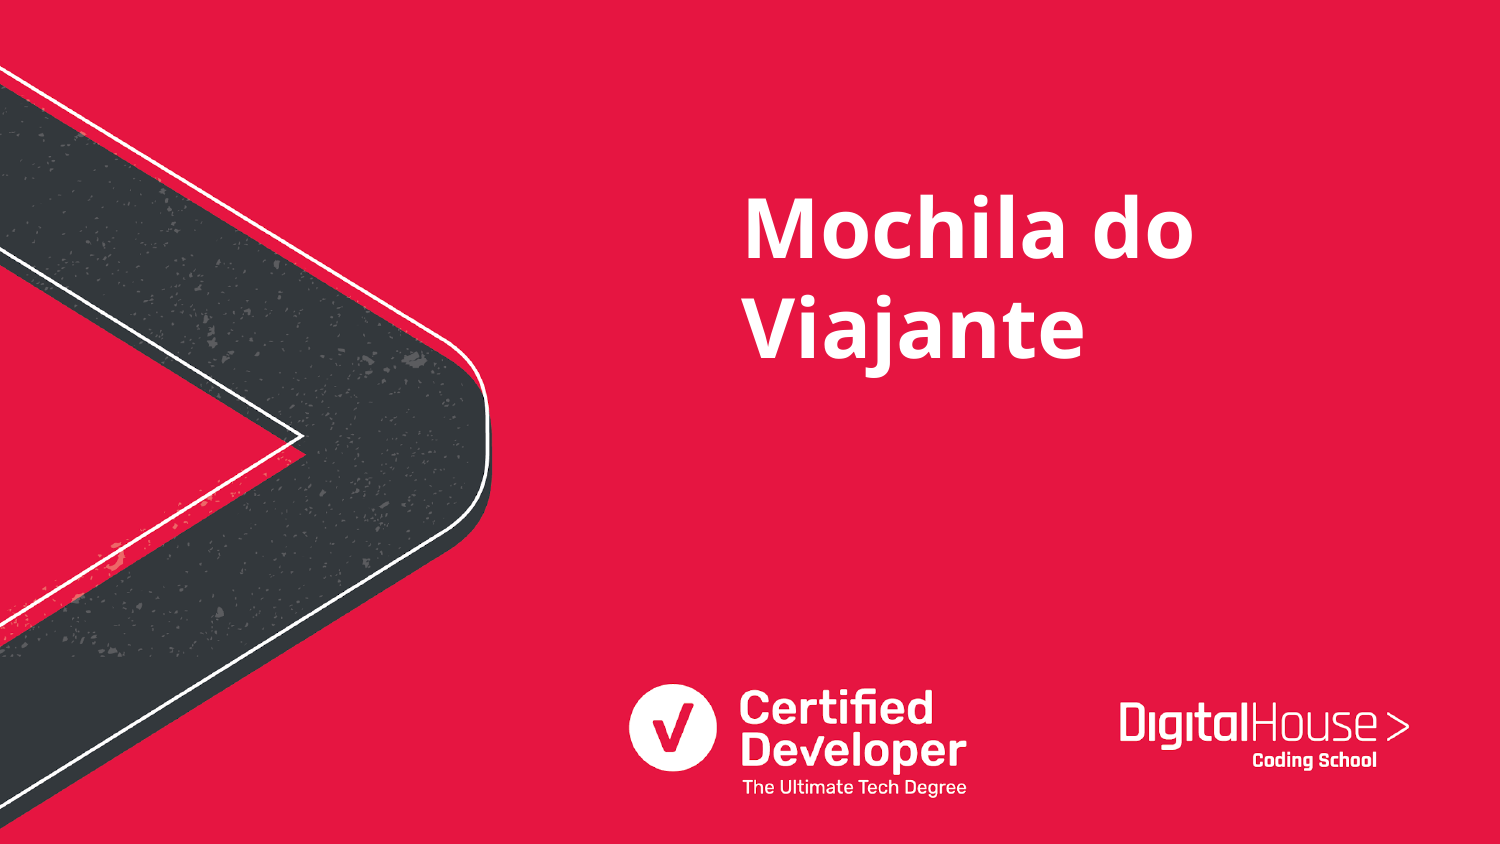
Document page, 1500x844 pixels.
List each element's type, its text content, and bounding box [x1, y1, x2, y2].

picture [0, 0, 1500, 844]
title Mochila do Viajante [726, 67, 1446, 483]
